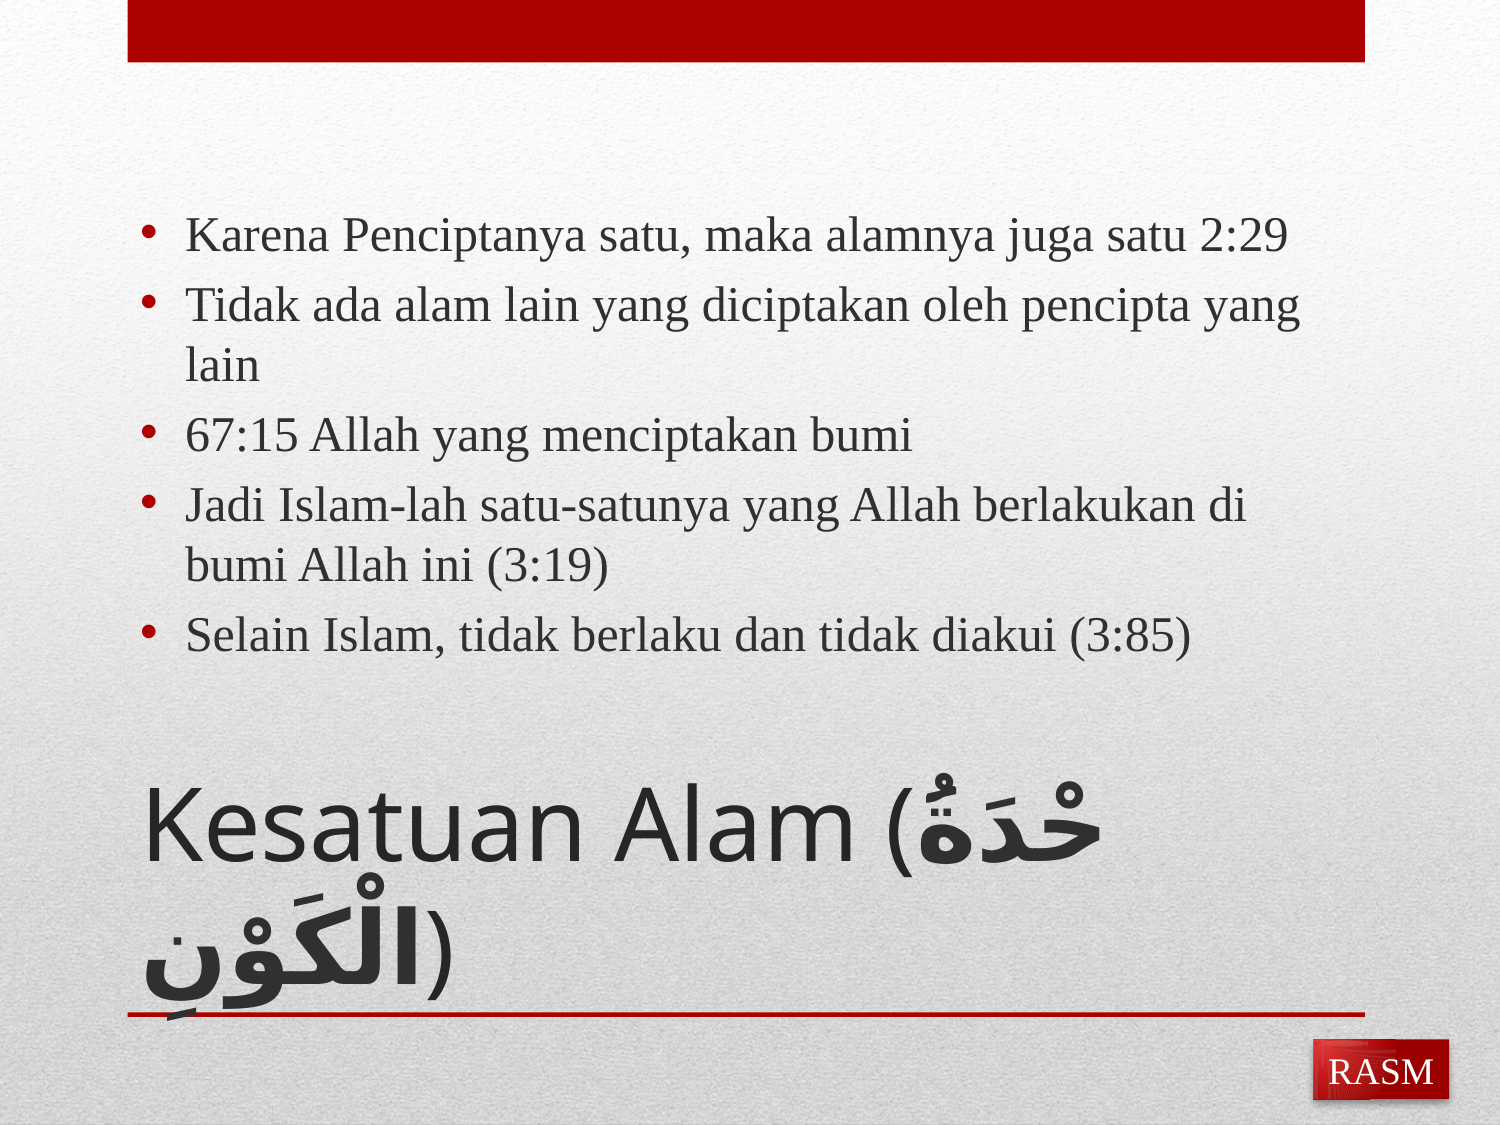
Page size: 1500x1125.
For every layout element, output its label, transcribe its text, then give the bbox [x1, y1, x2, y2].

list Karena Penciptanya satu, maka alamnya juga satu 2:29 Tidak ada alam lain yang diciptakan oleh pencipta yang lain 67:15 Allah yang menciptakan bumi Jadi Islam-lah satu-satunya yang Allah berlakukan di bumi Allah ini (3:19) Selain Islam, tidak berlaku dan tidak diakui (3:85) [125, 112, 1363, 750]
text_box RASM [1313, 1039, 1450, 1100]
title Kesatuan Alam (َحْدَةُ الْكَوْنِ) [125, 750, 1238, 1013]
